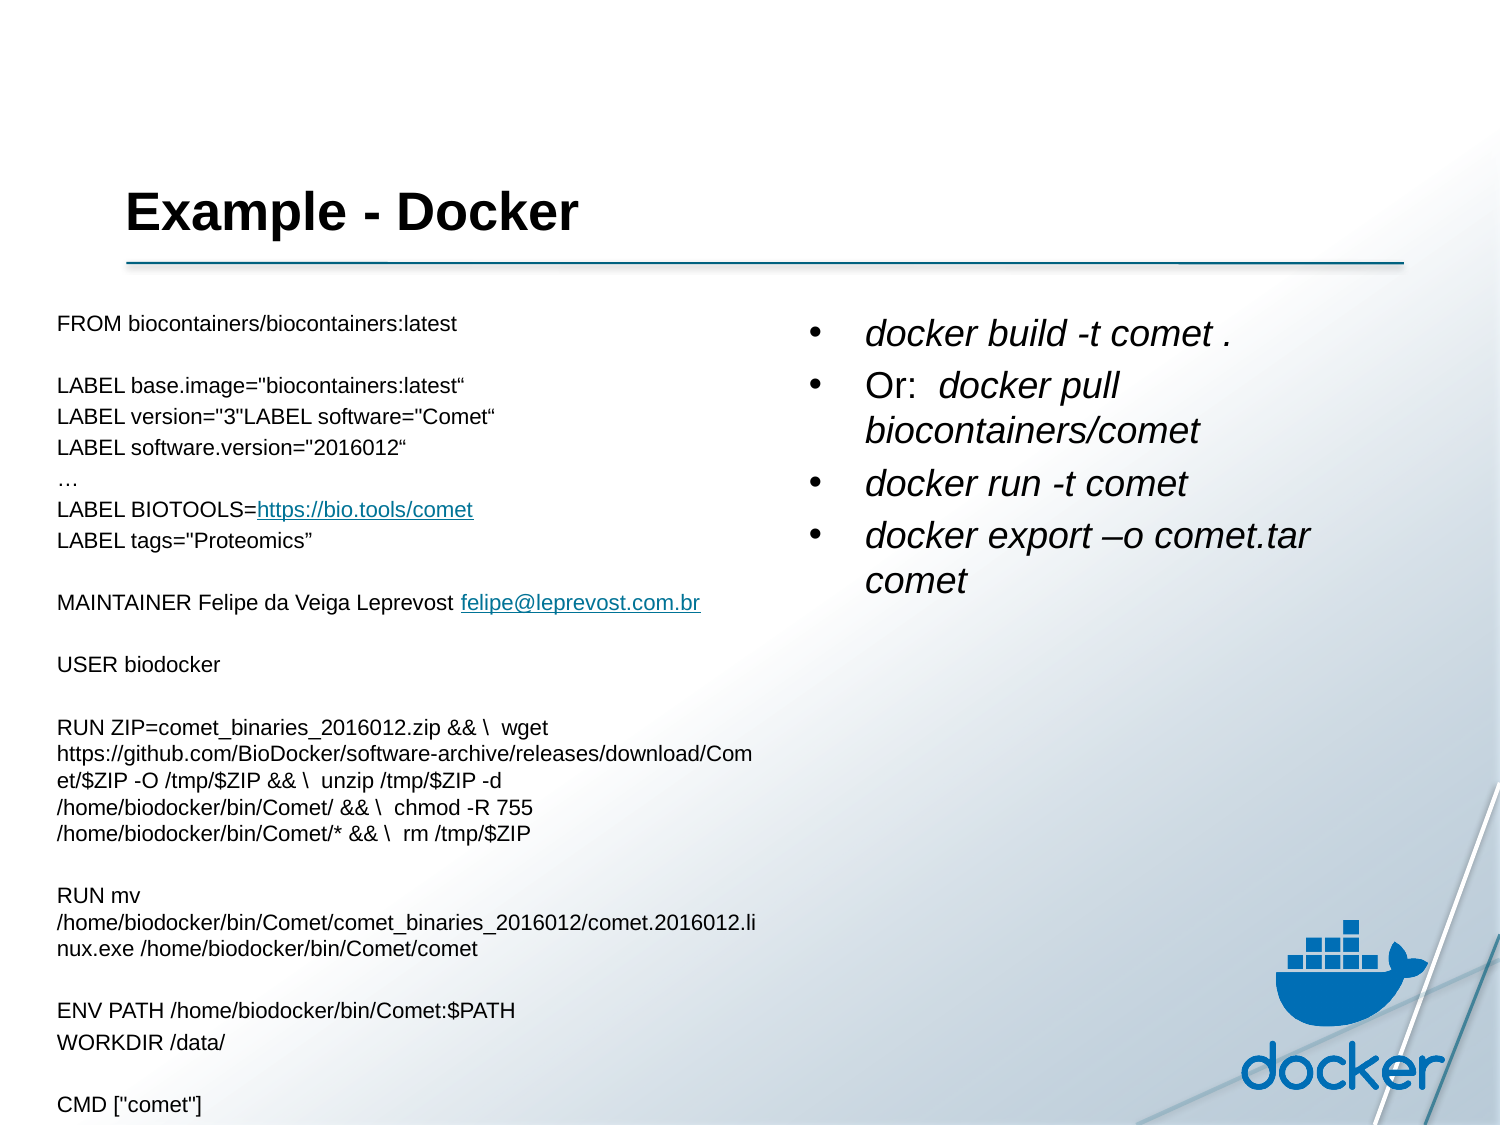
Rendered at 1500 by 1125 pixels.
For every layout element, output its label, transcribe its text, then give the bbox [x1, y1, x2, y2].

list docker build -t comet . Or: docker pull biocontainers/comet docker run -t comet docker export –o comet.tar comet [793, 301, 1403, 1005]
picture [1240, 920, 1445, 1090]
list FROM biocontainers/biocontainers:latest LABEL base.image="biocontainers:latest“ LABEL version="3"LABEL software="Comet“ LABEL software.version="2016012“ … LABEL BIOTOOLS=https://bio.tools/comet LABEL tags="Proteomics” MAINTAINER Felipe da Veiga Leprevost felipe@leprevost.com.br USER biodocker RUN ZIP=comet_binaries_2016012.zip && \ wget https://github.com/BioDocker/software-archive/releases/download/Comet/$ZIP -O /tmp/$ZIP && \ unzip /tmp/$ZIP -d /home/biodocker/bin/Comet/ && \ chmod -R 755 /home/biodocker/bin/Comet/* && \ rm /tmp/$ZIP RUN mv /home/biodocker/bin/Comet/comet_binaries_2016012/comet.2016012.linux.exe /home/biodocker/bin/Comet/comet ENV PATH /home/biodocker/bin/Comet:$PATH WORKDIR /data/ CMD ["comet"] [41, 301, 780, 1125]
title Example - Docker [109, 49, 1403, 249]
